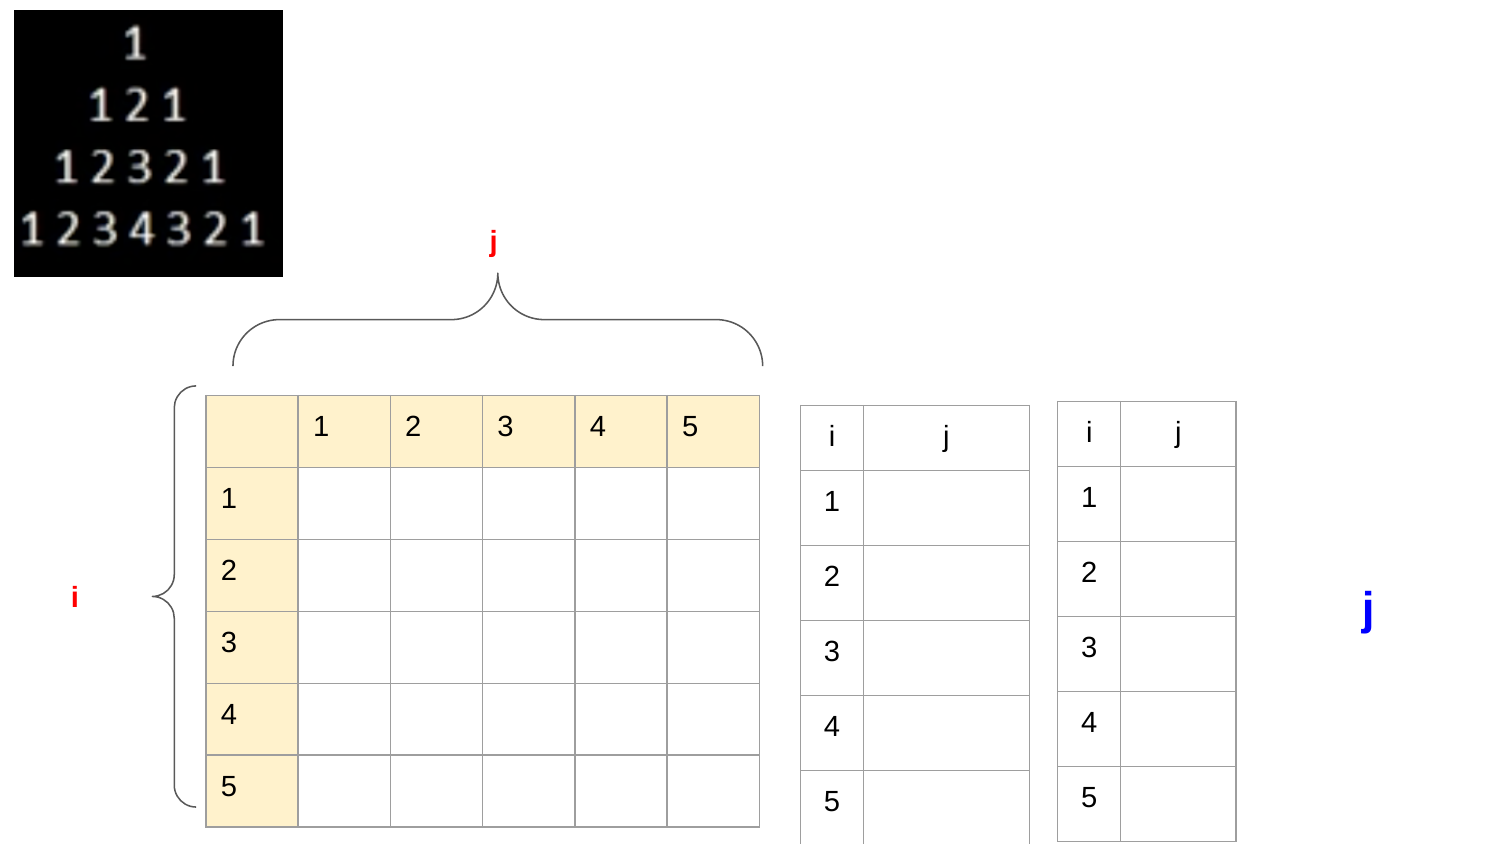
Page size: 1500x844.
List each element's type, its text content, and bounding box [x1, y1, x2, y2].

table_cell [483, 612, 574, 683]
table_cell [391, 684, 482, 754]
table_cell [576, 468, 666, 539]
table_cell [576, 540, 666, 611]
text_box j [1282, 563, 1454, 649]
table_cell 1 [207, 468, 297, 539]
table_cell [391, 468, 482, 539]
table_cell 4 [801, 696, 863, 770]
table_header 5 [668, 396, 759, 467]
table_header [207, 396, 297, 467]
table_cell 3 [207, 612, 297, 683]
table_header i [1058, 402, 1120, 466]
table_header j [1121, 402, 1235, 466]
table_cell [576, 612, 666, 683]
table_cell 4 [1058, 692, 1120, 766]
table_header j [864, 406, 1029, 470]
table_cell [576, 684, 666, 754]
table_cell [668, 540, 759, 611]
table_cell 2 [801, 546, 863, 620]
table_cell [1121, 617, 1235, 691]
table_cell [864, 771, 1029, 844]
table_cell [299, 540, 390, 611]
table_cell 5 [1058, 767, 1120, 841]
table_cell 3 [1058, 617, 1120, 691]
table_cell 2 [207, 540, 297, 611]
table_cell [576, 756, 666, 826]
table_cell 3 [801, 621, 863, 695]
table_cell [1121, 467, 1235, 541]
table_cell 4 [207, 684, 297, 754]
table_header 4 [576, 396, 666, 467]
table_header i [801, 406, 863, 470]
table_cell [299, 756, 390, 826]
table_cell [391, 612, 482, 683]
table_cell [1121, 692, 1235, 766]
table_cell [391, 540, 482, 611]
table_cell [299, 684, 390, 754]
table_cell [864, 471, 1029, 545]
table_header 3 [483, 396, 574, 467]
picture [13, 10, 283, 277]
table_cell [668, 468, 759, 539]
table_cell [483, 684, 574, 754]
table_header 1 [299, 396, 390, 467]
text_box i [29, 563, 129, 629]
table_cell [668, 612, 759, 683]
table_cell [483, 468, 574, 539]
table_cell [483, 540, 574, 611]
table_cell [668, 756, 759, 826]
table_cell [864, 696, 1029, 770]
table_cell 2 [1058, 542, 1120, 616]
table_cell [1121, 767, 1235, 841]
table_cell [299, 468, 390, 539]
table_cell 1 [1058, 467, 1120, 541]
table_cell [299, 612, 390, 683]
table_cell [1121, 542, 1235, 616]
table_cell 1 [801, 471, 863, 545]
table_cell [668, 684, 759, 754]
table_header 2 [391, 396, 482, 467]
text_box [152, 385, 197, 808]
table_cell [864, 621, 1029, 695]
text_box j [448, 207, 547, 273]
table_cell 5 [207, 756, 297, 826]
table_cell [483, 756, 574, 826]
table_cell [391, 756, 482, 826]
text_box [232, 273, 763, 367]
table_cell [864, 546, 1029, 620]
table_cell 5 [801, 771, 863, 844]
